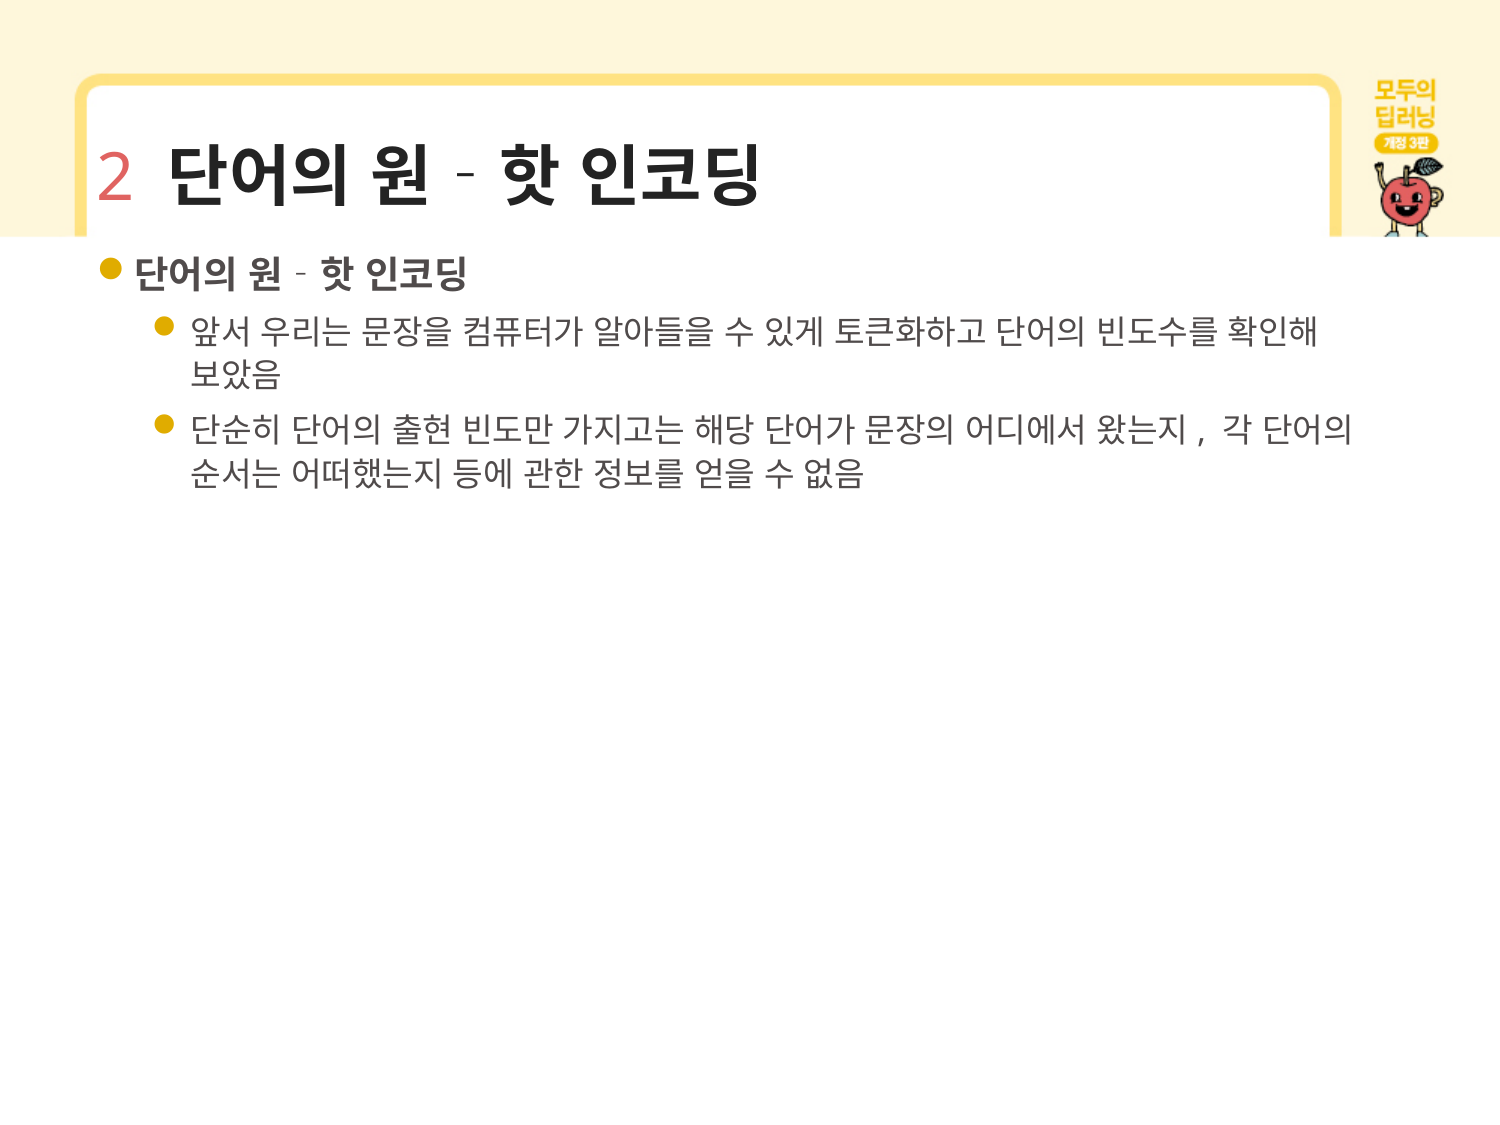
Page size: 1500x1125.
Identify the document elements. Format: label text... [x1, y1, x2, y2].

list 단어의 원‐핫 인코딩 앞서 우리는 문장을 컴퓨터가 알아들을 수 있게 토큰화하고 단어의 빈도수를 확인해 보았음 단순히 단어의 출현 빈도만 가지고는 해당 단어가 문장의 어디에서 왔는지, 각 단어의 순서는 어떠했는지 등에 관한 정보를 얻을 수 없음 [81, 239, 1412, 1054]
picture [0, 0, 1500, 1125]
title 2 단어의 원‐핫 인코딩 [81, 90, 1412, 222]
